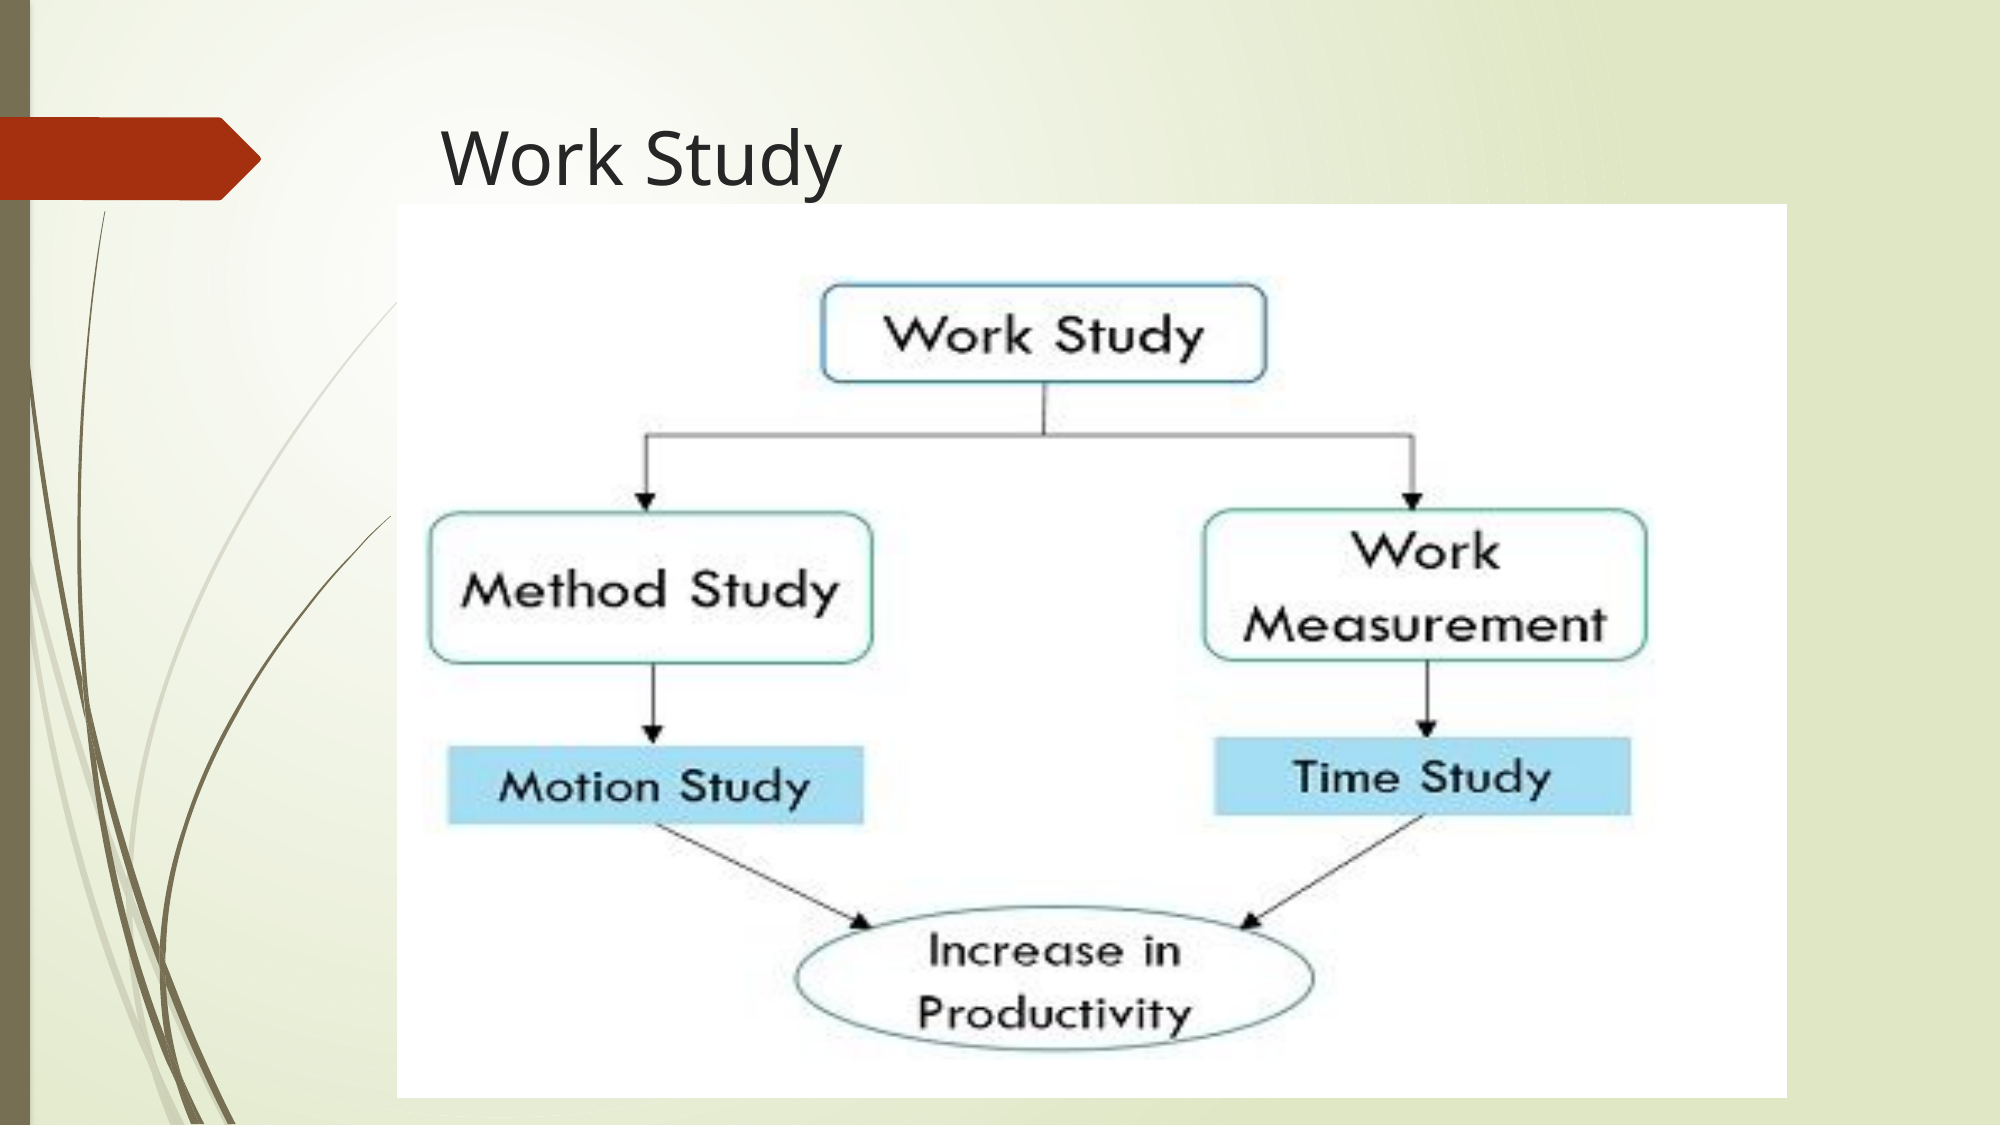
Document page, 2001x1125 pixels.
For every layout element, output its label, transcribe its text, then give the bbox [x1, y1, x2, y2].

title Work Study [425, 102, 1888, 313]
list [397, 204, 1787, 1098]
